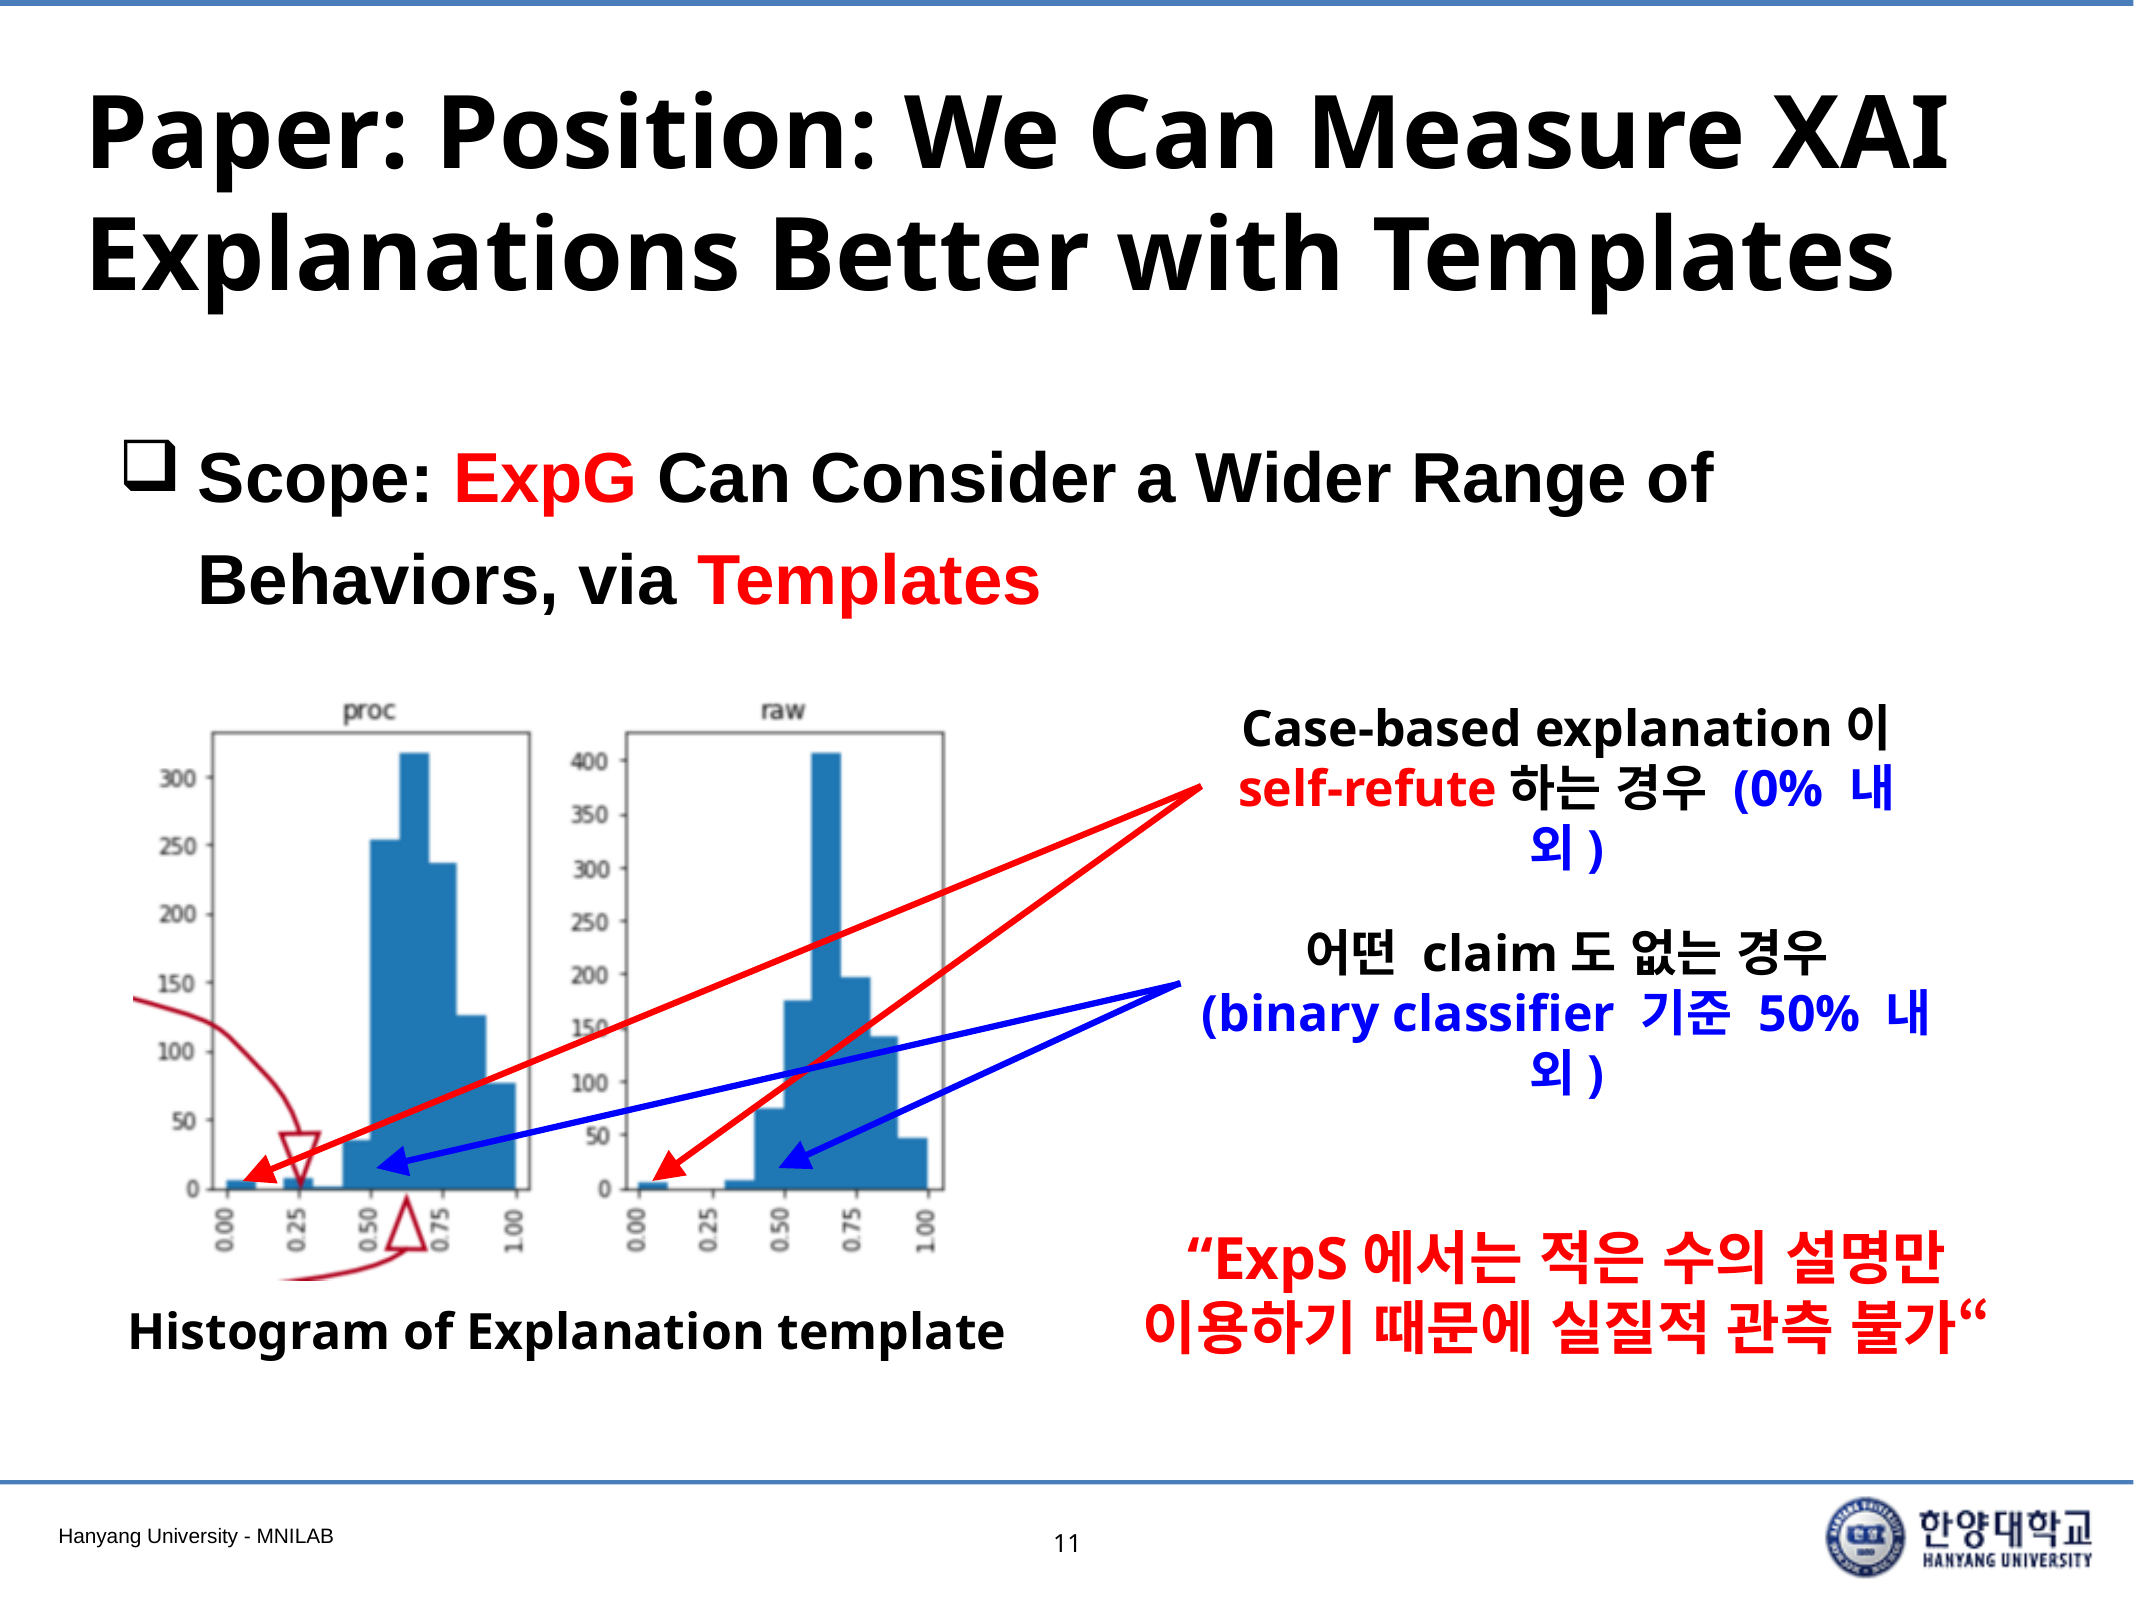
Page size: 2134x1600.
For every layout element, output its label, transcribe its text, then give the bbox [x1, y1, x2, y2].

picture [1797, 1495, 2128, 1581]
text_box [375, 983, 778, 1169]
text_box Histogram of Explanation template [118, 1291, 1016, 1368]
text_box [652, 785, 1202, 1182]
text_box 어떤 claim도 없는 경우 (binary classifier 기준 50% 내외) [1202, 912, 1963, 1110]
text_box “ExpS에서는 적은 수의 설명만 이용하기 때문에 실질적 관측 불가“ [1082, 1212, 2052, 1370]
list Scope: ExpG Can Consider a Wider Range of Behaviors, via Templates [109, 406, 2015, 646]
slide_number 11 [1037, 1518, 1098, 1567]
text_box Case-based explanation이 self-refute하는 경우 (0% 내외) [1201, 687, 1933, 885]
picture [132, 694, 965, 1281]
title Paper: Position: We Can Measure XAI Explanations Better with Templates [75, 41, 2058, 338]
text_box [242, 785, 652, 1182]
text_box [778, 982, 1181, 1169]
